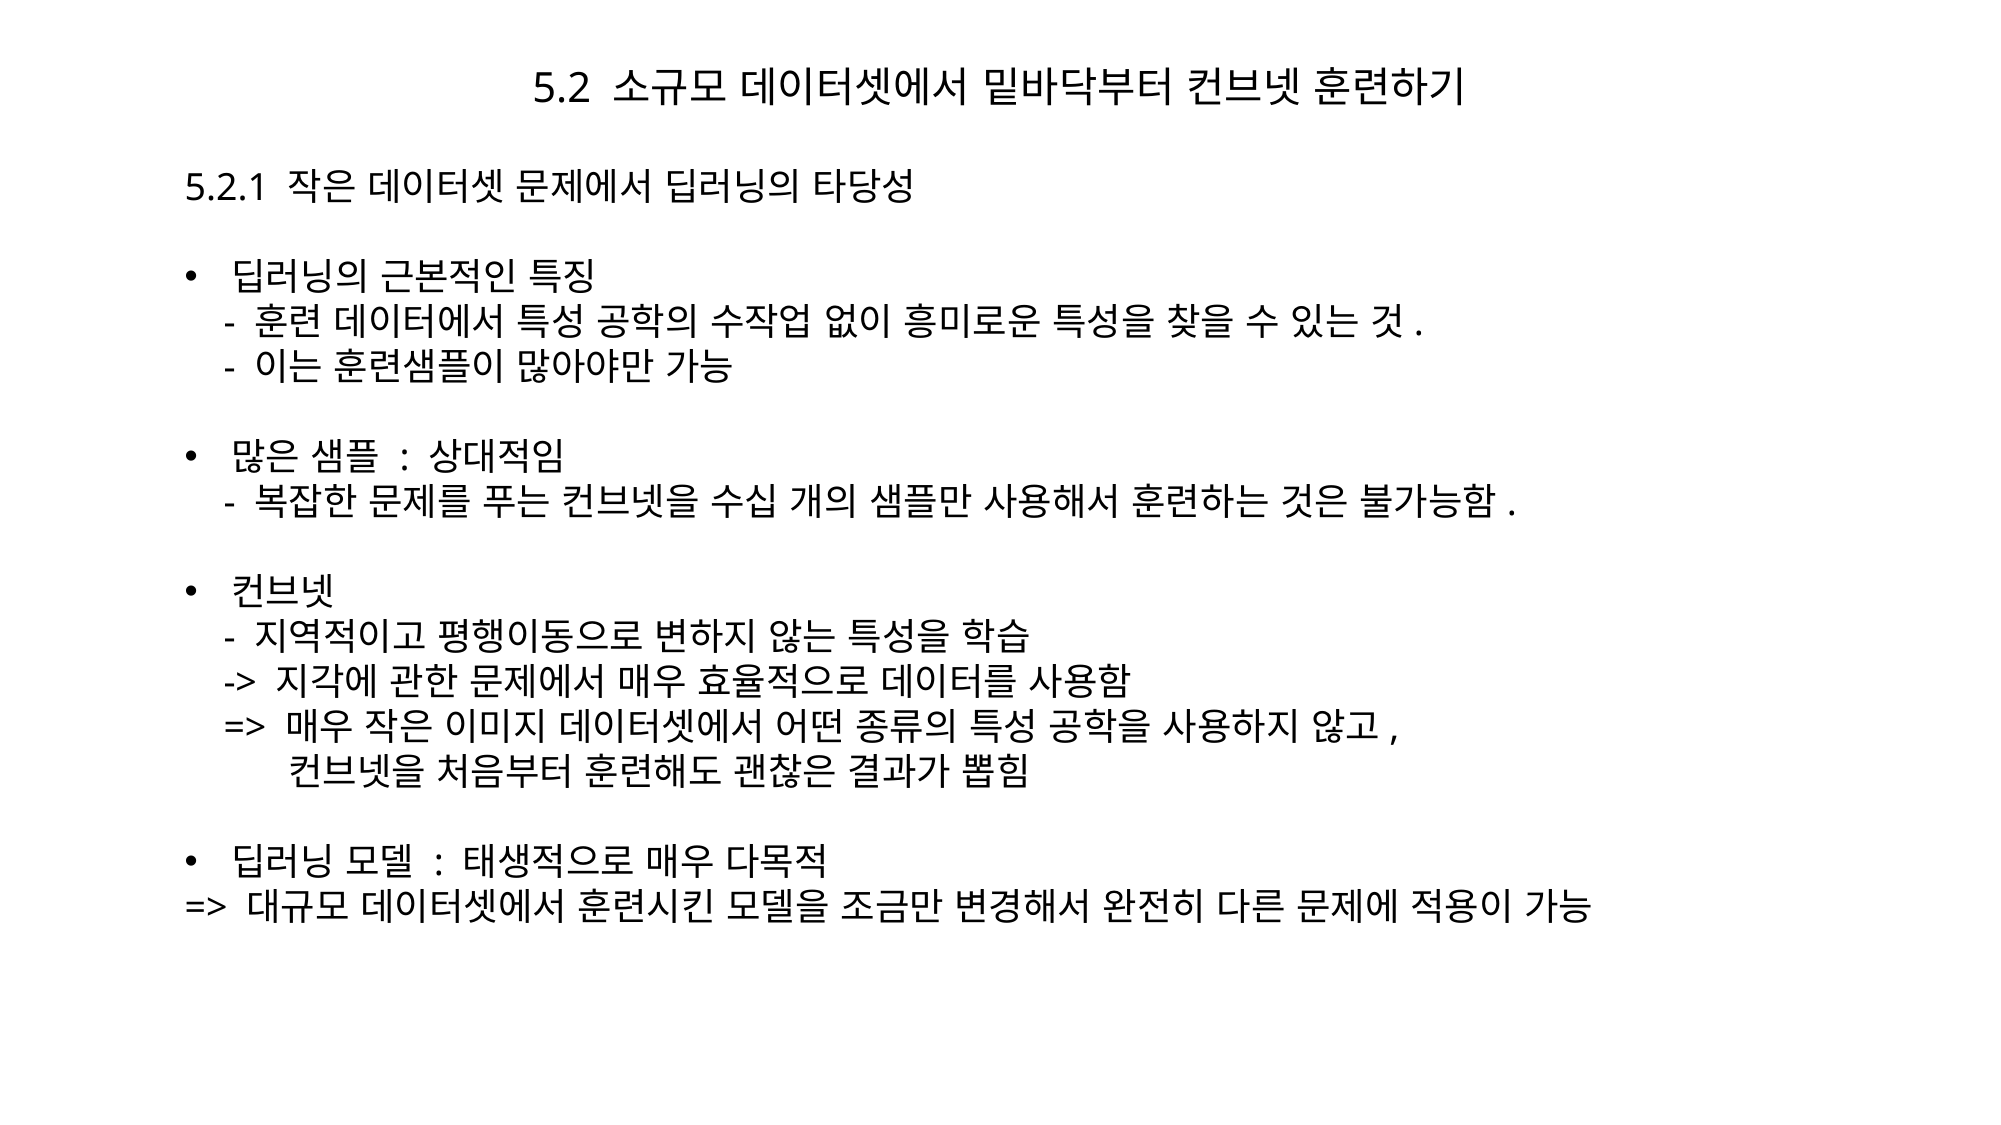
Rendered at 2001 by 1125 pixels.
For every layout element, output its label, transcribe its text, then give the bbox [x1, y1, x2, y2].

text_box 5.2.1 작은 데이터셋 문제에서 딥러닝의 타당성 딥러닝의 근본적인 특징 - 훈련 데이터에서 특성 공학의 수작업 없이 흥미로운 특성을 찾을 수 있는 것. - 이는 훈련샘플이 많아야만 가능 많은 샘플 : 상대적임 - 복잡한 문제를 푸는 컨브넷을 수십 개의 샘플만 사용해서 훈련하는 것은 불가능함. 컨브넷 - 지역적이고 평행이동으로 변하지 않는 특성을 학습 -> 지각에 관한 문제에서 매우 효율적으로 데이터를 사용함 => 매우 작은 이미지 데이터셋에서 어떤 종류의 특성 공학을 사용하지 않고, 컨브넷을 처음부터 훈련해도 괜찮은 결과가 뽑힘 딥러닝 모델 : 태생적으로 매우 다목적 => 대규모 데이터셋에서 훈련시킨 모델을 조금만 변경해서 완전히 다른 문제에 적용이 가능 [169, 155, 1831, 936]
text_box 5.2 소규모 데이터셋에서 밑바닥부터 컨브넷 훈련하기 [169, 53, 1831, 119]
